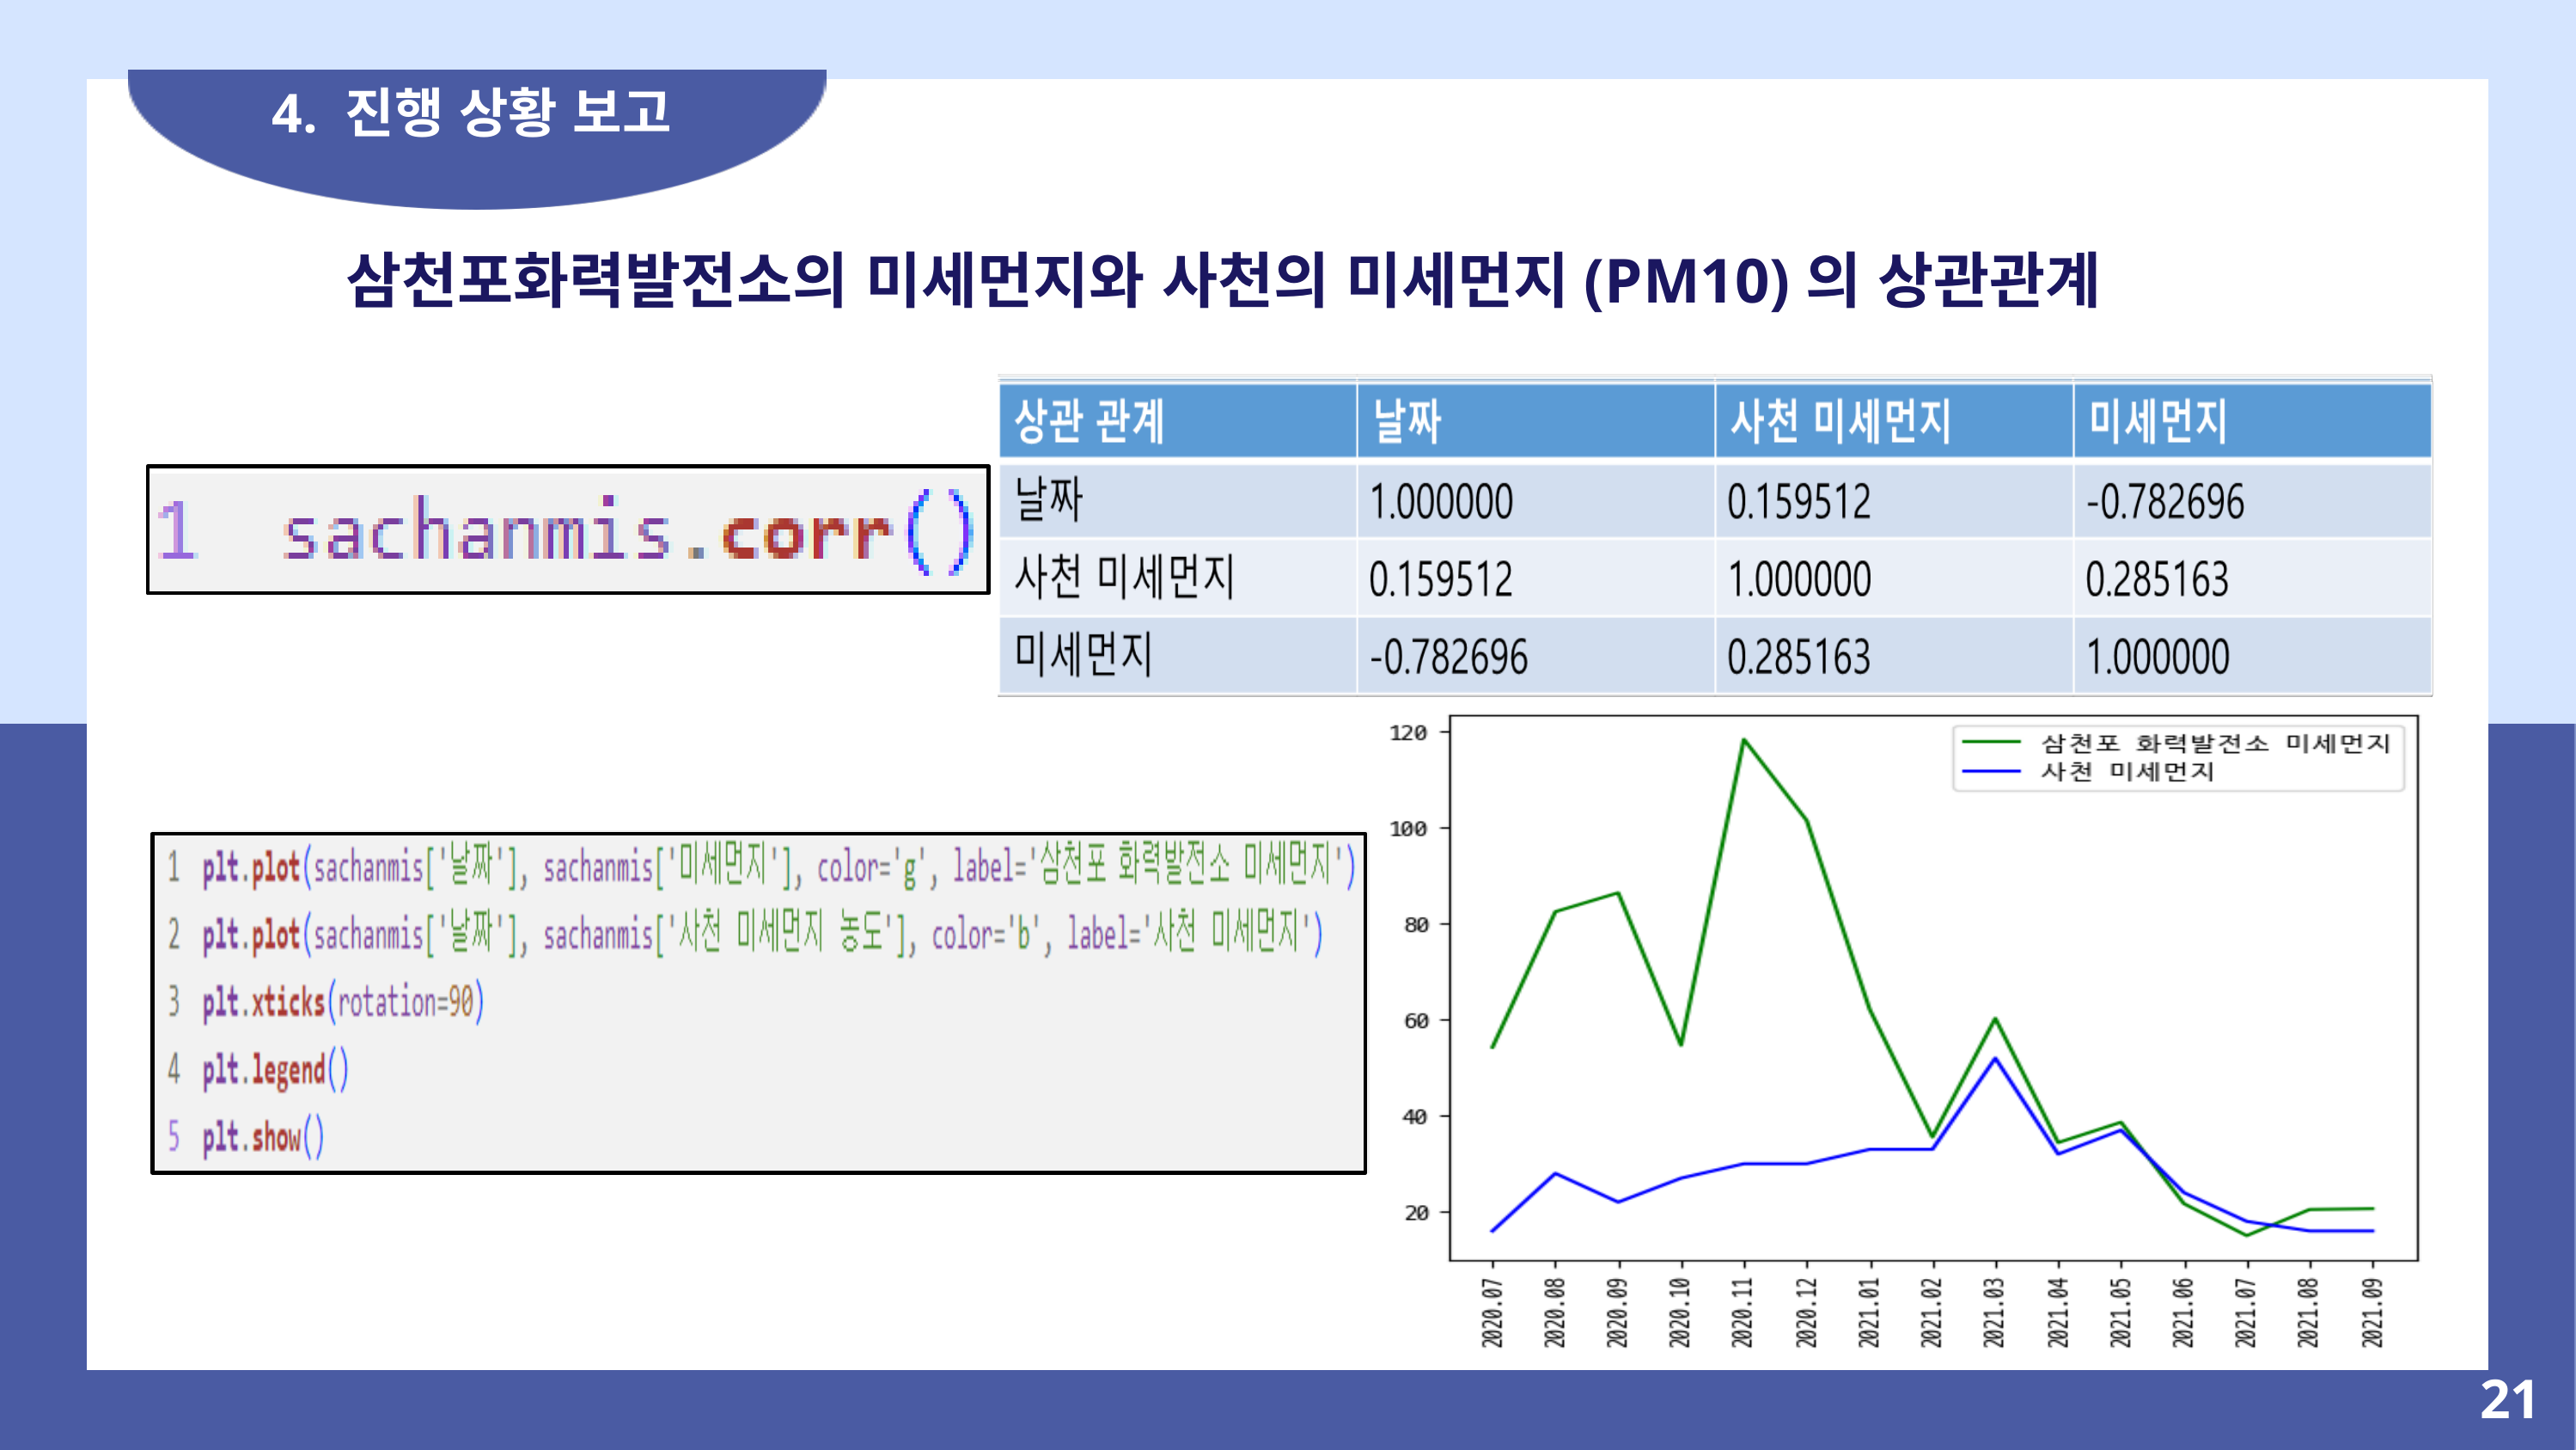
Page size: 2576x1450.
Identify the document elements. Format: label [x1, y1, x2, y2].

text_box [0, 724, 2576, 1450]
table_cell [82, 724, 2492, 1380]
text_box [127, 69, 827, 210]
picture [149, 473, 990, 594]
text_box [87, 78, 2488, 1370]
picture [149, 370, 2437, 1362]
